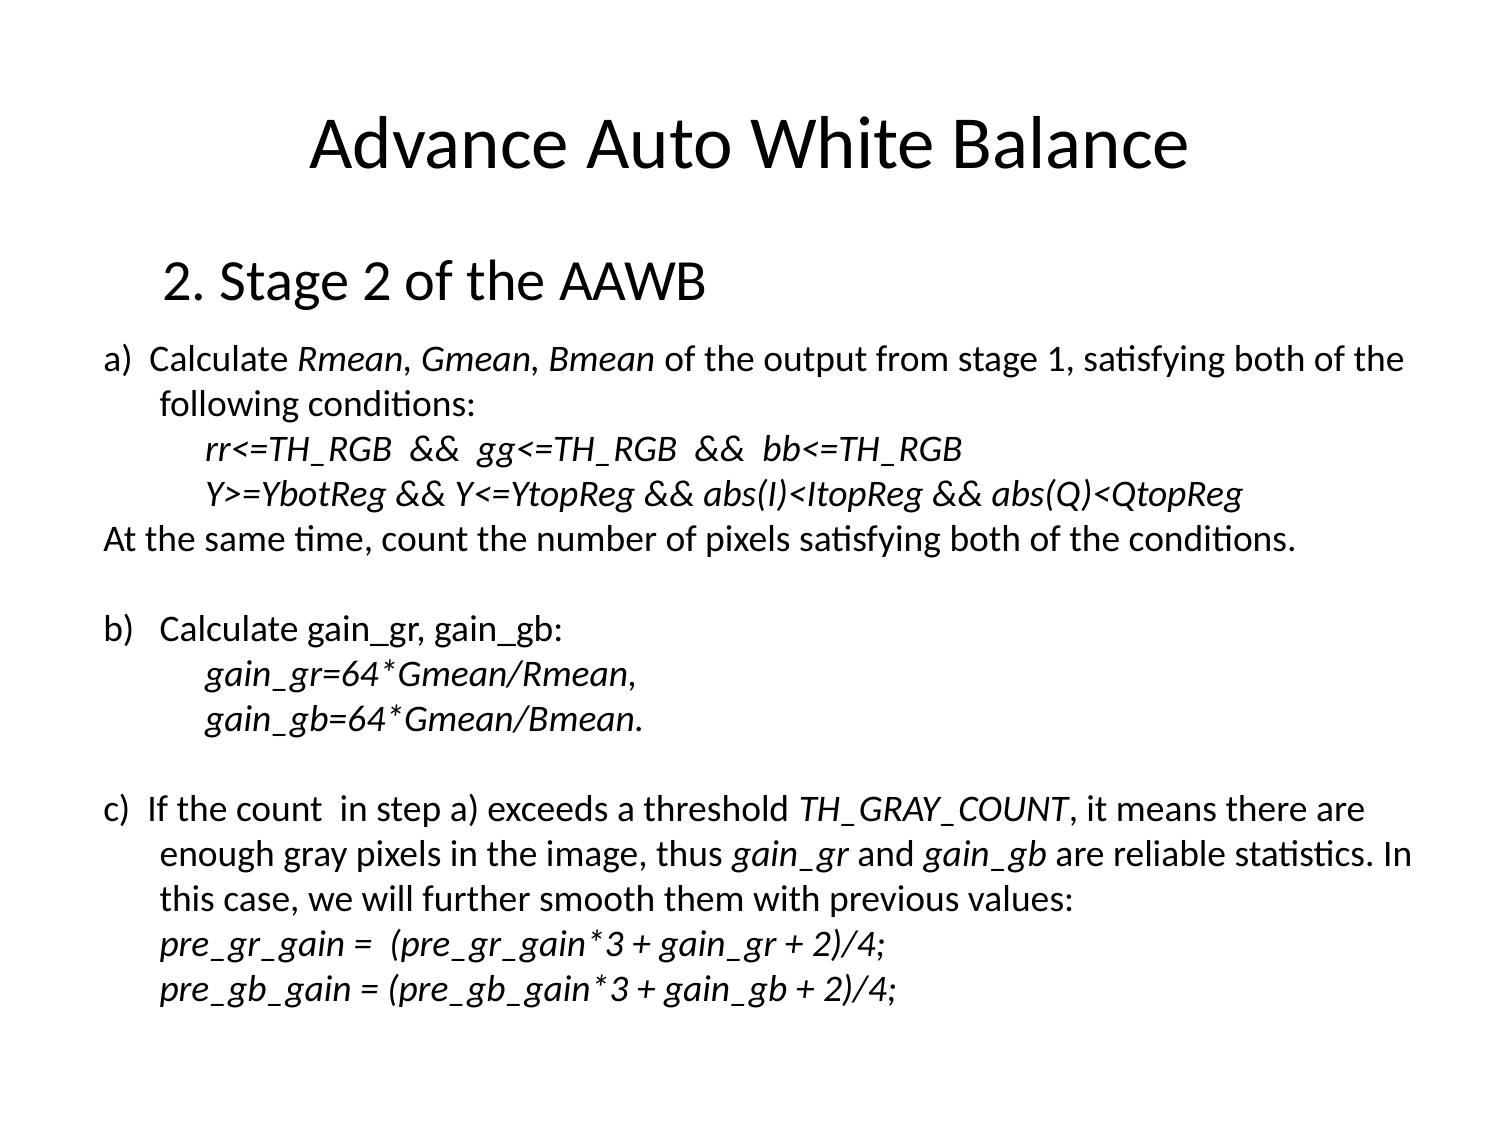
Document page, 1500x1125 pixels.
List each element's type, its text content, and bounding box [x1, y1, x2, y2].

text_box a) Calculate Rmean, Gmean, Bmean of the output from stage 1, satisfying both of the following conditions: rr<=TH_RGB && gg<=TH_RGB && bb<=TH_RGB Y>=YbotReg && Y<=YtopReg && abs(I)<ItopReg && abs(Q)<QtopReg At the same time, count the number of pixels satisfying both of the conditions. b) Calculate gain_gr, gain_gb: gain_gr=64*Gmean/Rmean, gain_gb=64*Gmean/Bmean. c) If the count in step a) exceeds a threshold TH_GRAY_COUNT, it means there are enough gray pixels in the image, thus gain_gr and gain_gb are reliable statistics. In this case, we will further smooth them with previous values: pre_gr_gain = (pre_gr_gain*3 + gain_gr + 2)/4; pre_gb_gain = (pre_gb_gain*3 + gain_gb + 2)/4; [88, 326, 1447, 1017]
text_box 2. Stage 2 of the AAWB [147, 235, 724, 320]
title Advance Auto White Balance [75, 45, 1425, 233]
